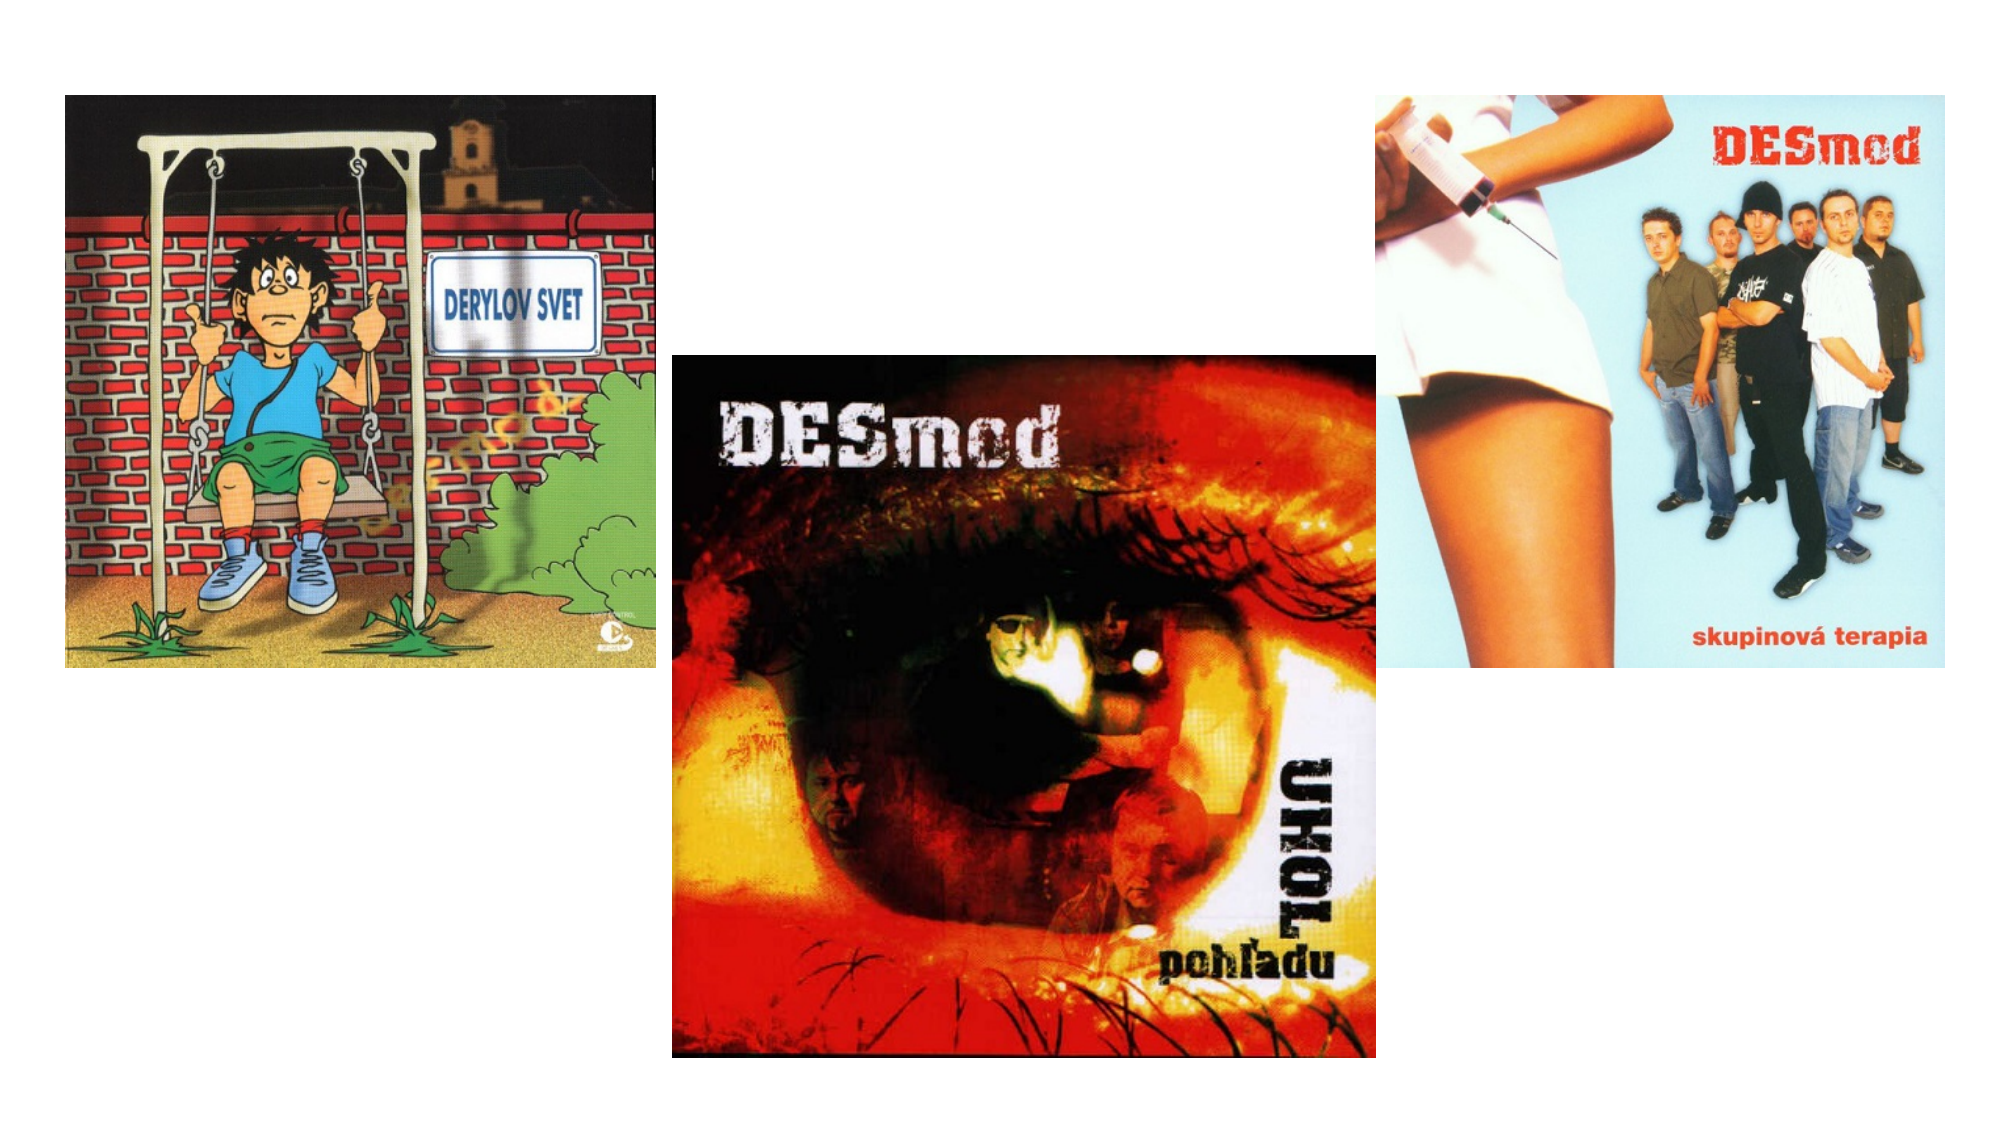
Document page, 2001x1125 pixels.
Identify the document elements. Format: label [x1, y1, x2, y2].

picture [65, 95, 656, 668]
picture [672, 95, 1945, 1058]
